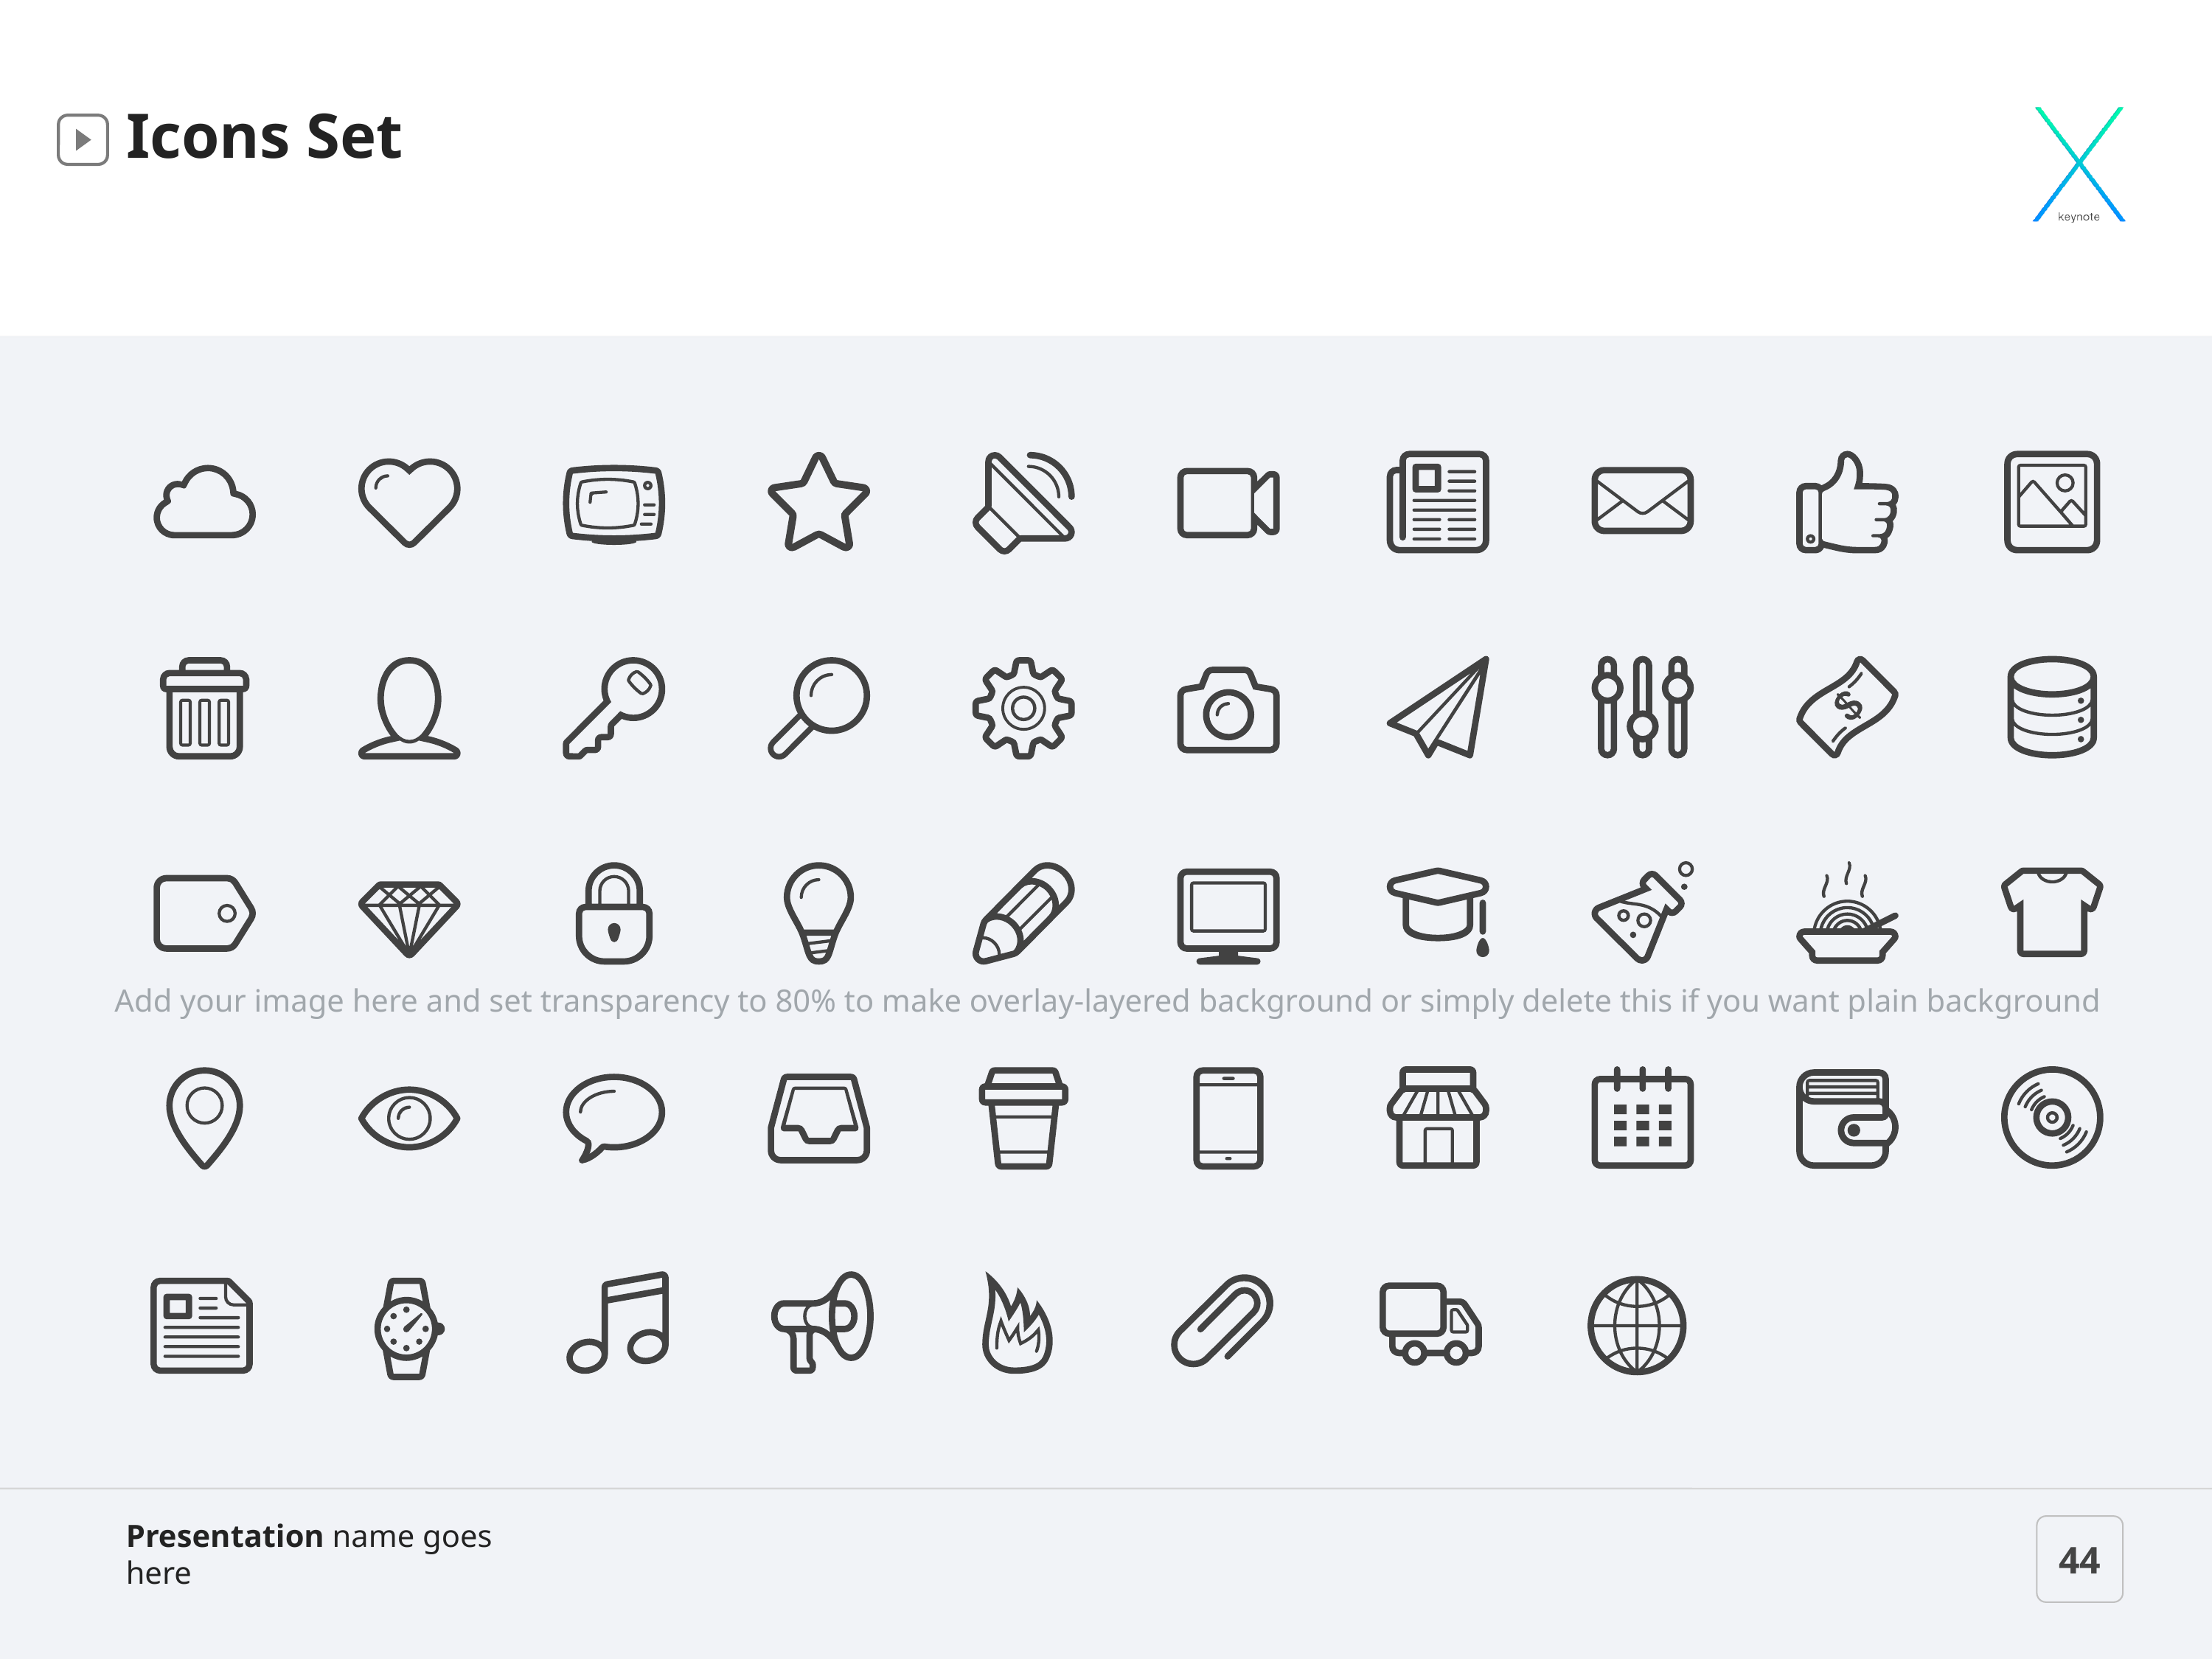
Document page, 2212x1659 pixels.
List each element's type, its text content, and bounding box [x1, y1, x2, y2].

text_box [358, 881, 461, 959]
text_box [358, 458, 461, 549]
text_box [1177, 666, 1280, 754]
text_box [1591, 1065, 1694, 1169]
text_box [768, 451, 871, 552]
picture [2032, 107, 2126, 223]
text_box [972, 862, 1075, 965]
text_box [1386, 451, 1490, 554]
text_box [2001, 867, 2104, 958]
text_box [1386, 655, 1489, 759]
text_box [575, 862, 653, 965]
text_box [2007, 655, 2098, 759]
text_box [1587, 1276, 1687, 1376]
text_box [563, 656, 666, 760]
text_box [783, 862, 855, 965]
text_box [358, 657, 461, 760]
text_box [374, 1277, 445, 1381]
text_box 44 [2051, 1527, 2108, 1591]
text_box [2000, 1065, 2104, 1169]
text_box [563, 465, 666, 546]
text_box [1795, 1068, 1899, 1169]
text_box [563, 1073, 666, 1164]
text_box [1171, 1274, 1273, 1368]
text_box [1177, 467, 1280, 539]
text_box [1386, 1066, 1489, 1169]
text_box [768, 1073, 871, 1164]
text_box [566, 1271, 669, 1374]
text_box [972, 656, 1075, 760]
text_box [1795, 451, 1899, 554]
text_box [1795, 655, 1899, 759]
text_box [1591, 860, 1694, 964]
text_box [981, 1270, 1053, 1374]
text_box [150, 1277, 254, 1374]
text_box [978, 1067, 1069, 1170]
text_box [358, 1086, 461, 1151]
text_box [166, 1067, 243, 1170]
text_box [153, 465, 257, 539]
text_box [1379, 1282, 1483, 1366]
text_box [1591, 655, 1694, 759]
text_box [159, 656, 250, 760]
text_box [972, 451, 1075, 555]
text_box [1193, 1067, 1264, 1170]
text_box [1795, 860, 1899, 964]
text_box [1386, 867, 1490, 958]
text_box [2003, 451, 2101, 554]
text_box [768, 656, 871, 760]
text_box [1177, 868, 1280, 965]
text_box [1591, 467, 1694, 535]
text_box [771, 1271, 874, 1374]
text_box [153, 874, 257, 953]
text_box Icons Set [119, 85, 1074, 182]
